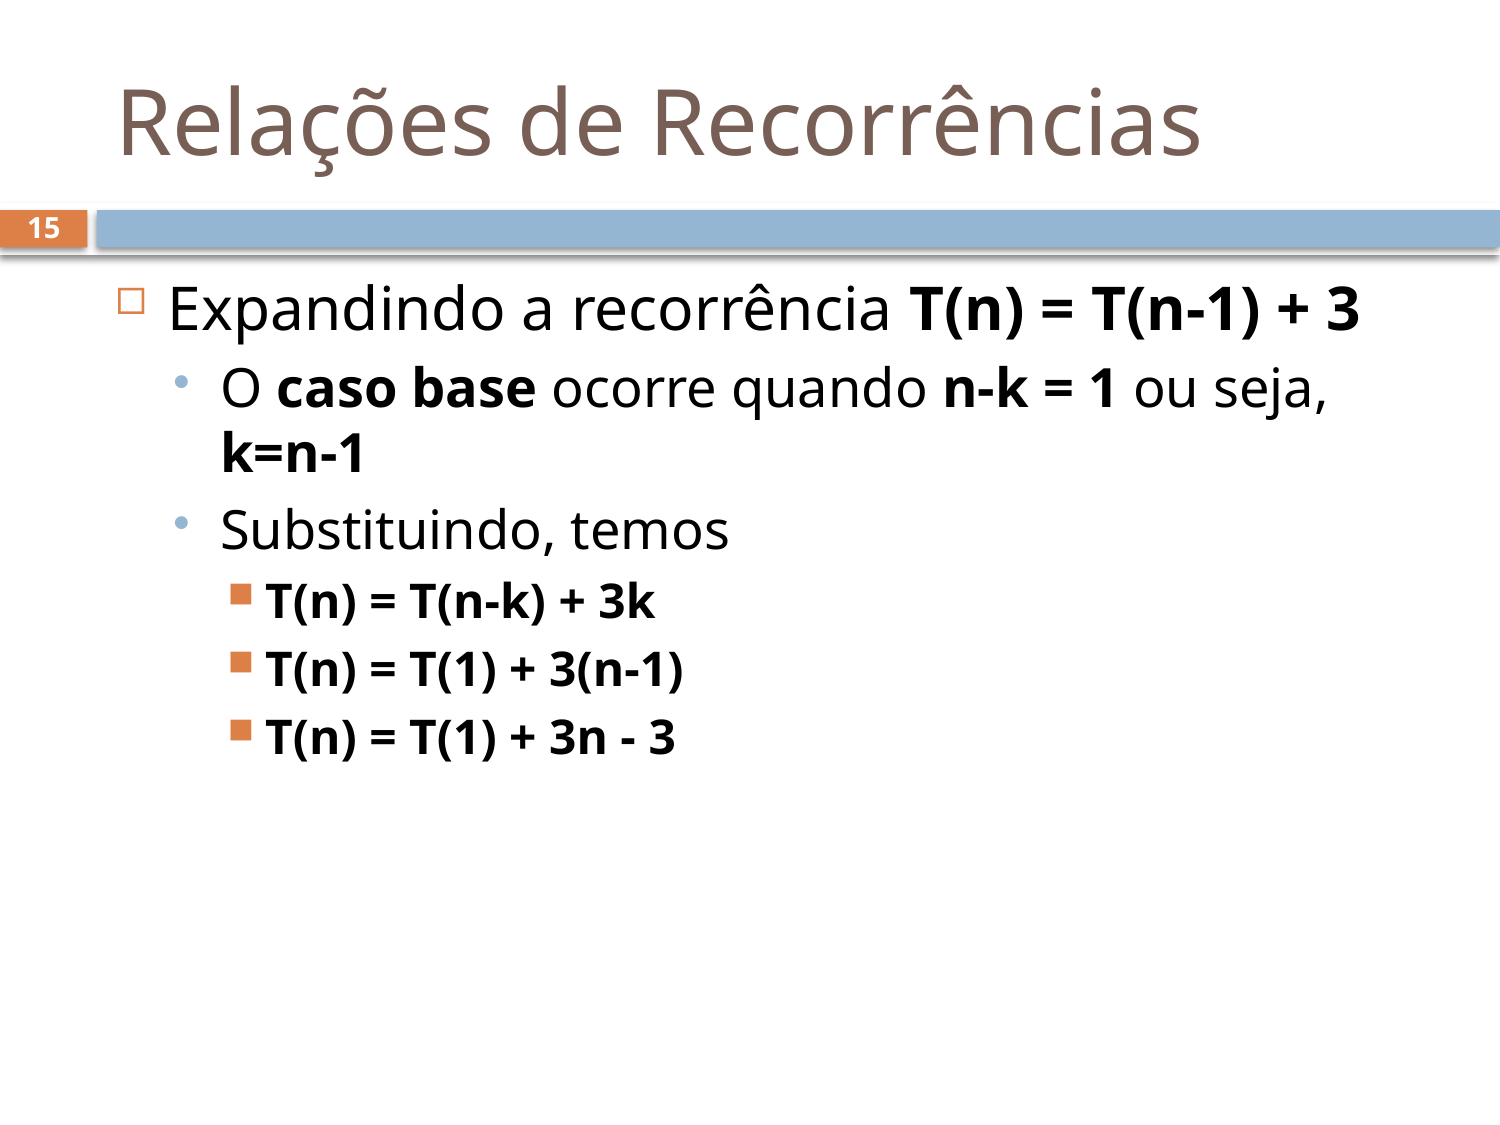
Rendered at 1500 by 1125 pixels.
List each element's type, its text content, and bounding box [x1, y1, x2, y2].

title Relações de Recorrências [100, 37, 1438, 200]
slide_number 15 [0, 208, 88, 249]
list Expandindo a recorrência T(n) = T(n-1) + 3 O caso base ocorre quando n-k = 1 ou seja, k=n-1 Substituindo, temos T(n) = T(n-k) + 3k T(n) = T(1) + 3(n-1) T(n) = T(1) + 3n - 3 [100, 262, 1438, 1000]
